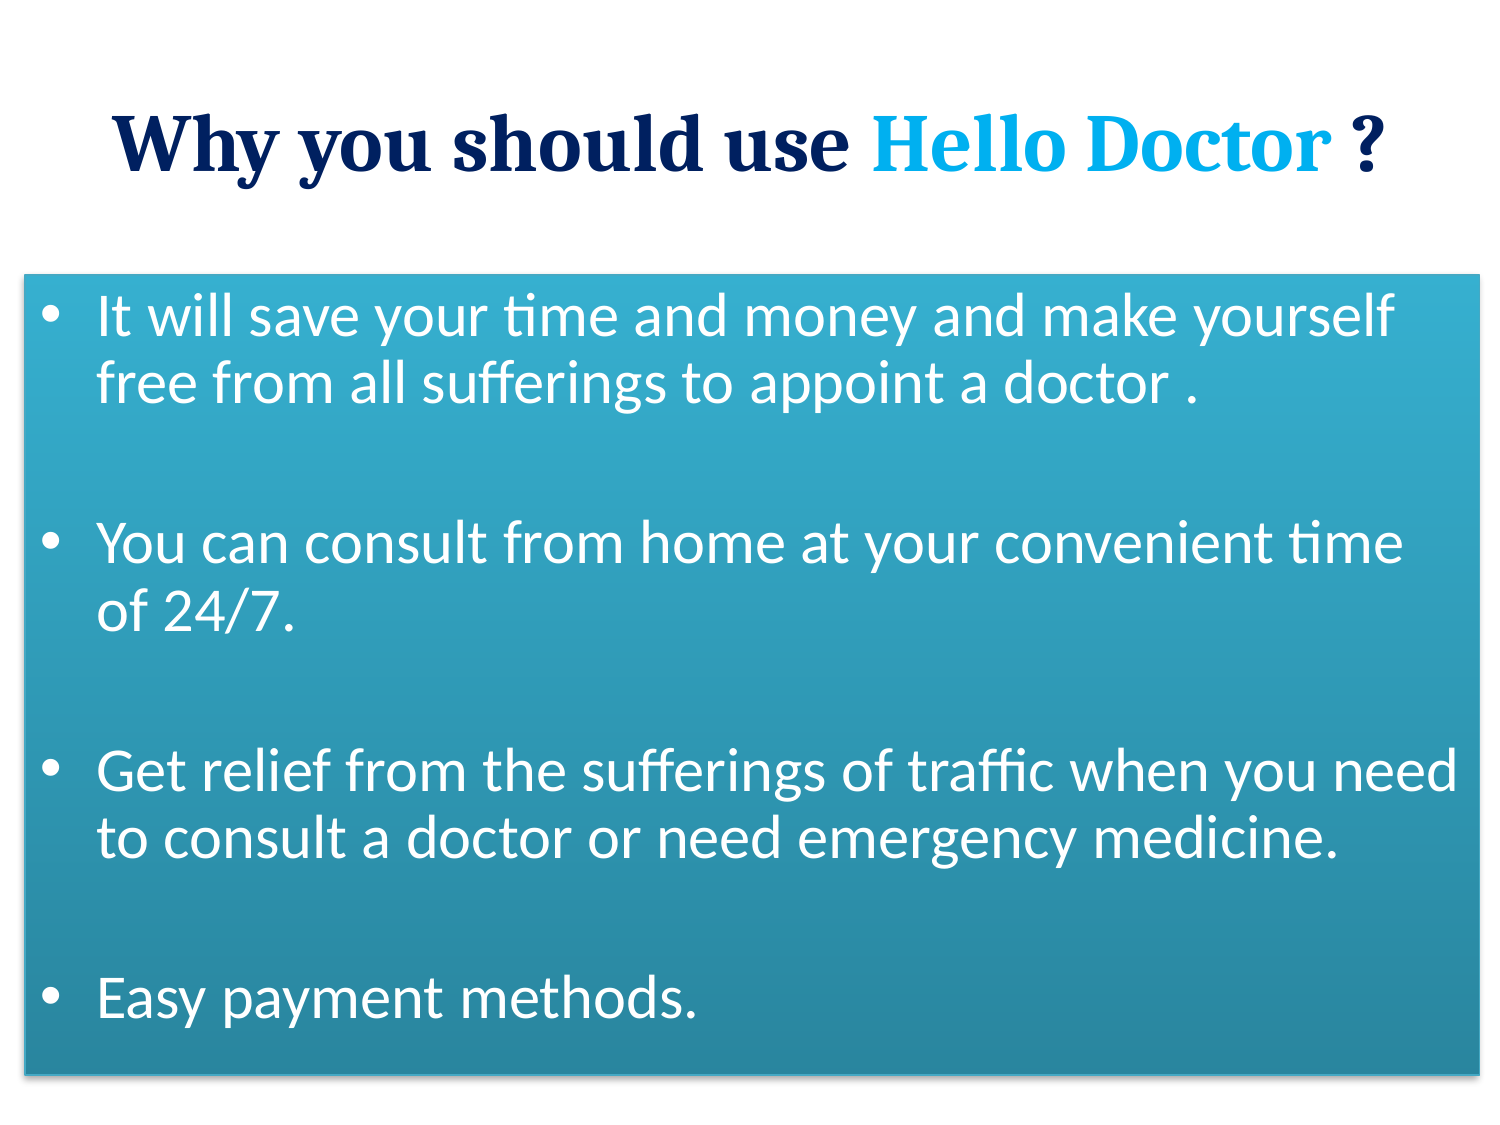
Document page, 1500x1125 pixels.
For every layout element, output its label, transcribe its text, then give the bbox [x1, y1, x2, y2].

list It will save your time and money and make yourself free from all sufferings to appoint a doctor . You can consult from home at your convenient time of 24/7. Get relief from the sufferings of traffic when you need to consult a doctor or need emergency medicine. Easy payment methods. [24, 275, 1480, 1075]
title Why you should use Hello Doctor ? [75, 45, 1425, 233]
